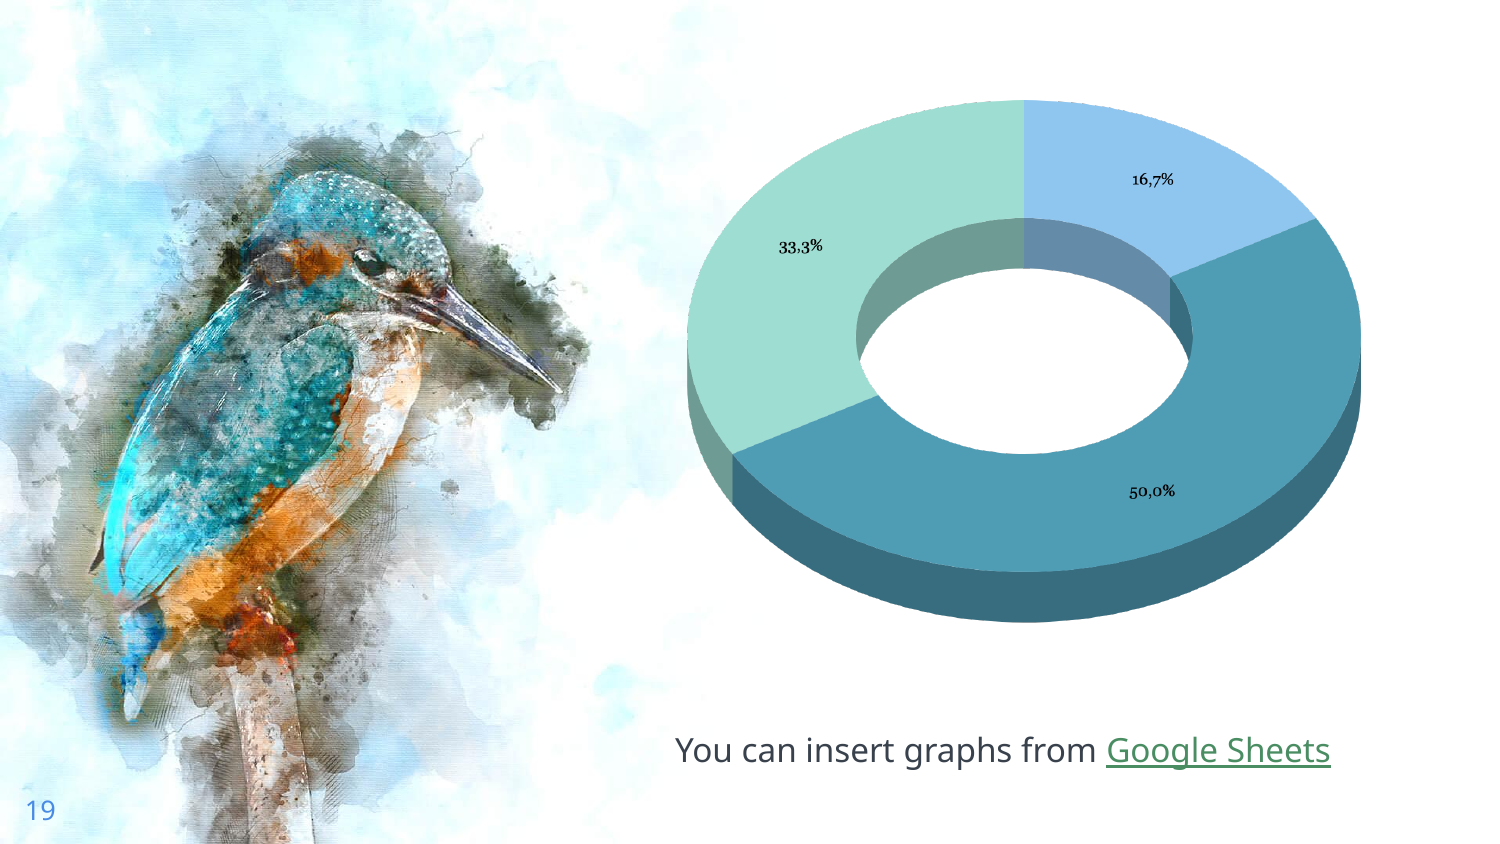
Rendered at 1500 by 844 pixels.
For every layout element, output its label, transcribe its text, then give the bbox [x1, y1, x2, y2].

picture [0, 0, 1500, 844]
slide_number 19 [24, 779, 115, 844]
list You can insert graphs from Google Sheets [675, 722, 1426, 808]
